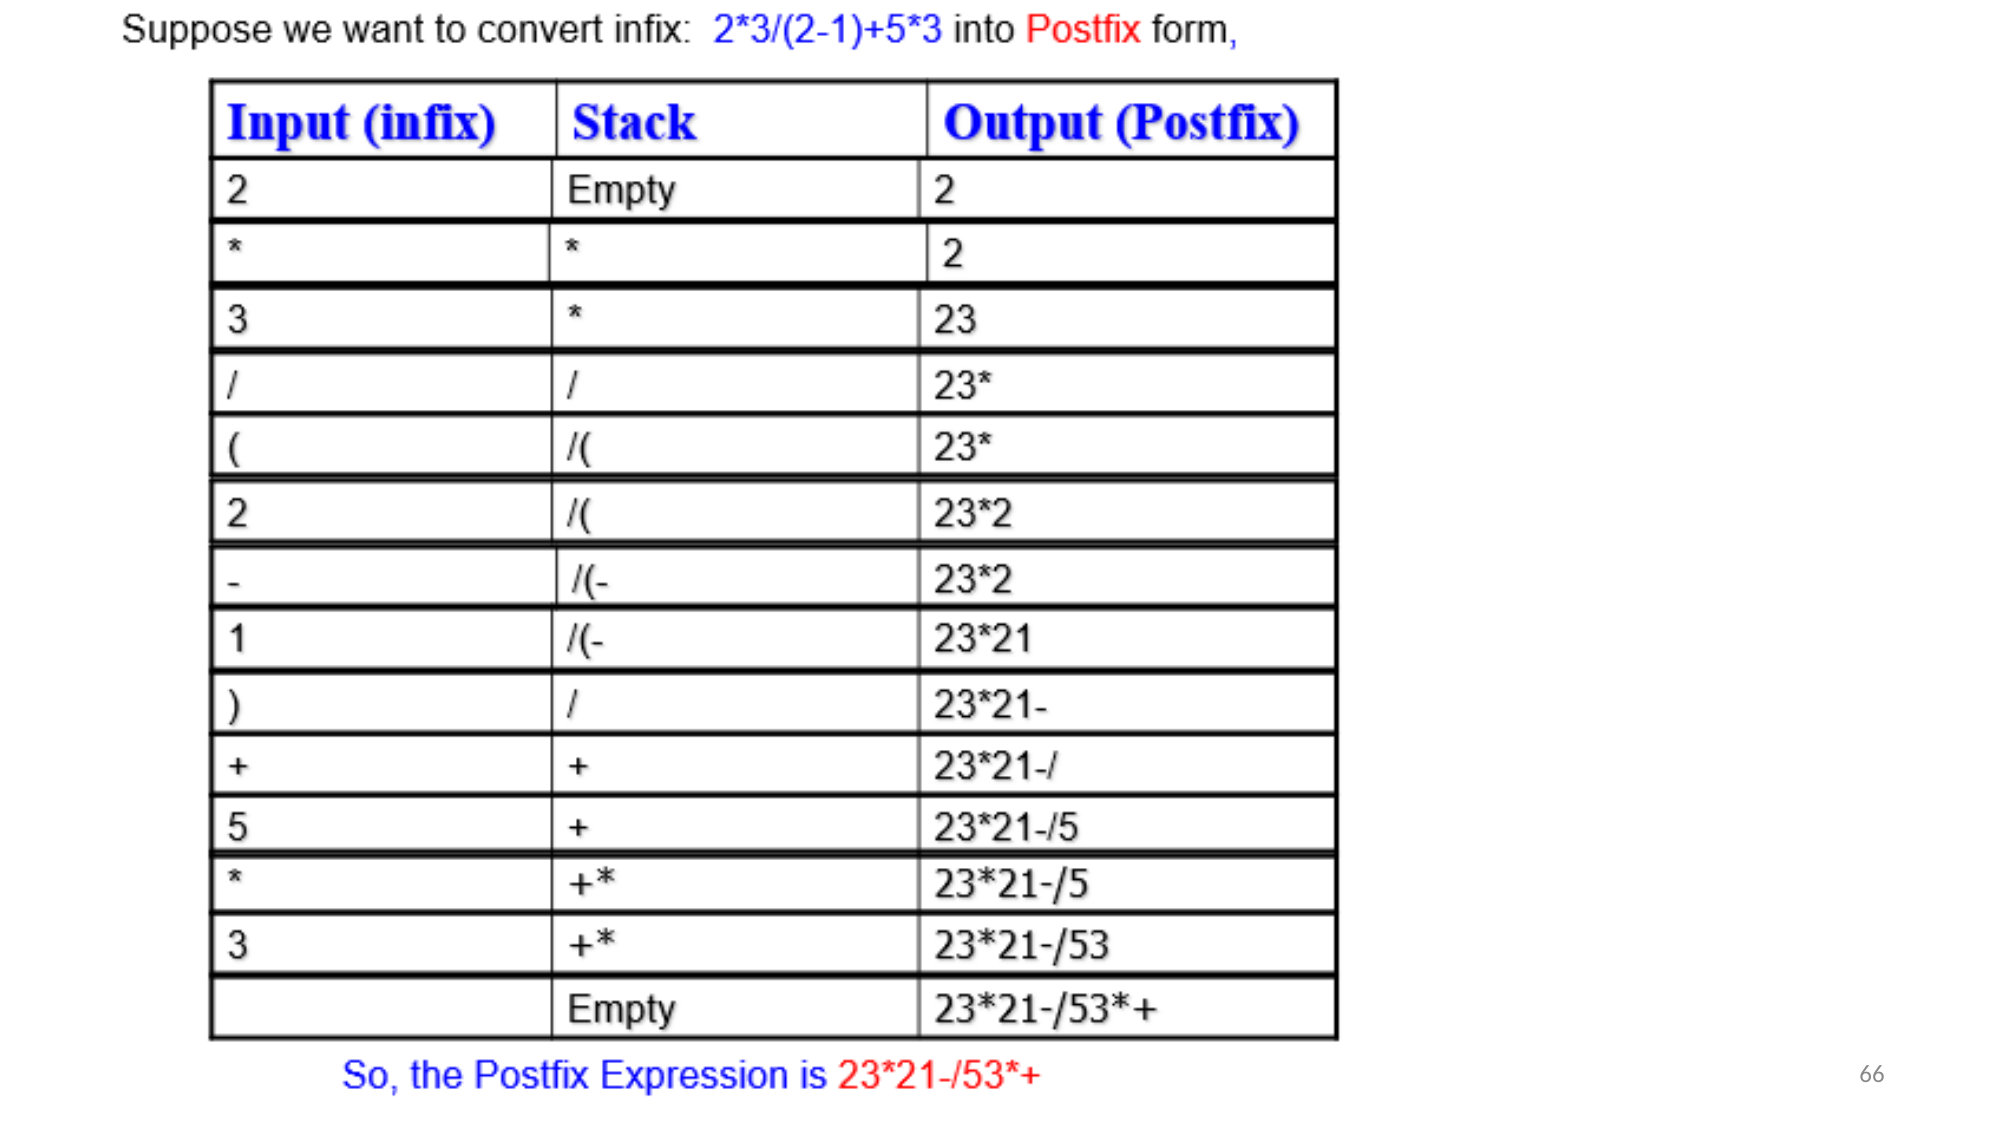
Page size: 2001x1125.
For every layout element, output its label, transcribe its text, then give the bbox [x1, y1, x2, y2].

slide_number 66 [1433, 1042, 1900, 1103]
picture [103, 10, 1376, 1115]
